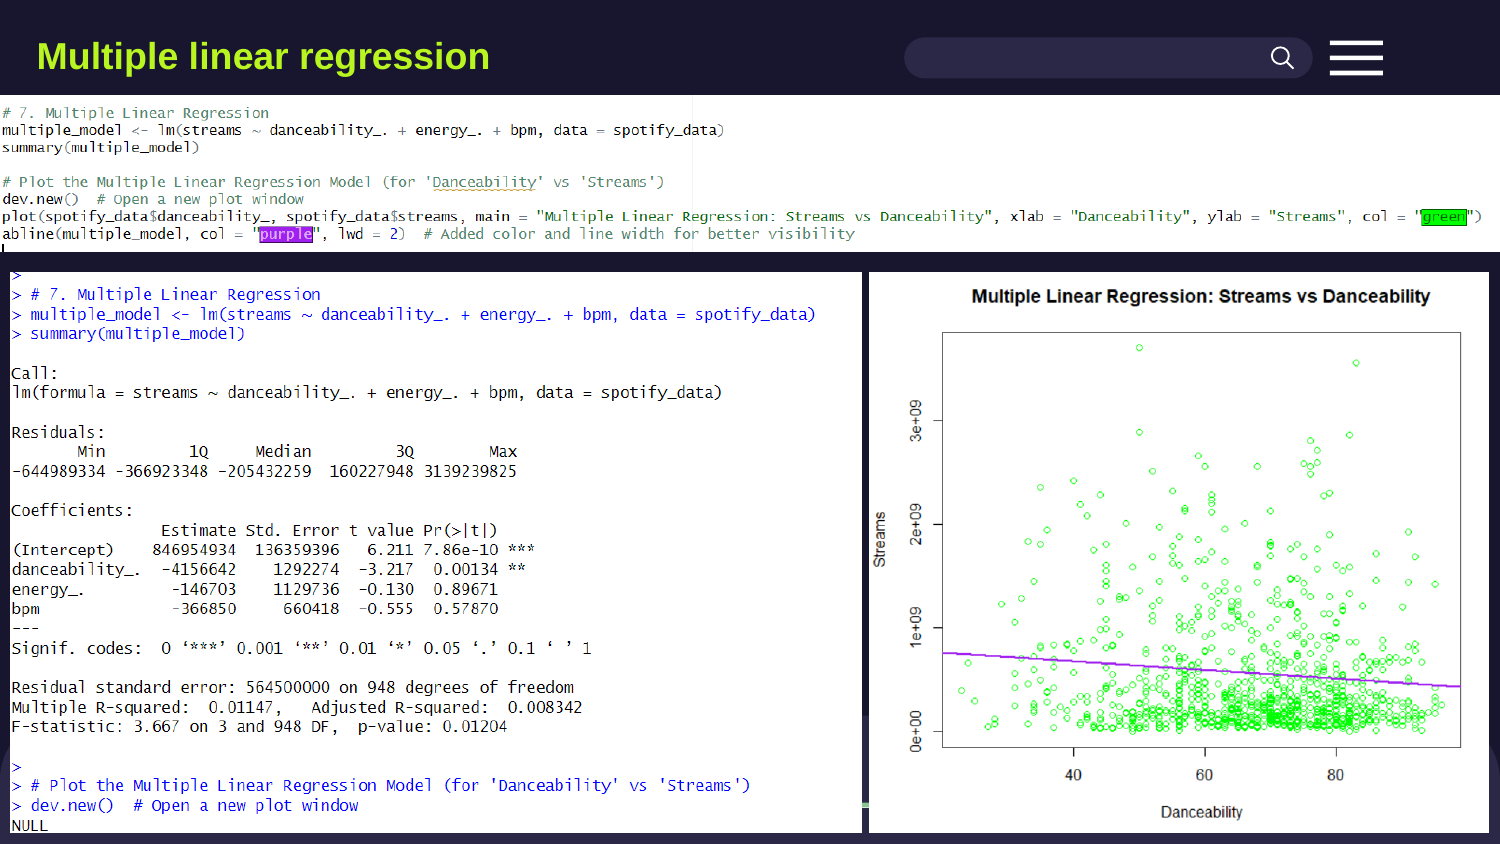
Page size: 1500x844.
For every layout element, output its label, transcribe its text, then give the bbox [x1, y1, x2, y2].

picture [10, 272, 862, 834]
picture [0, 94, 1500, 252]
text_box Multiple linear regression [21, 24, 710, 85]
picture [869, 272, 1490, 834]
